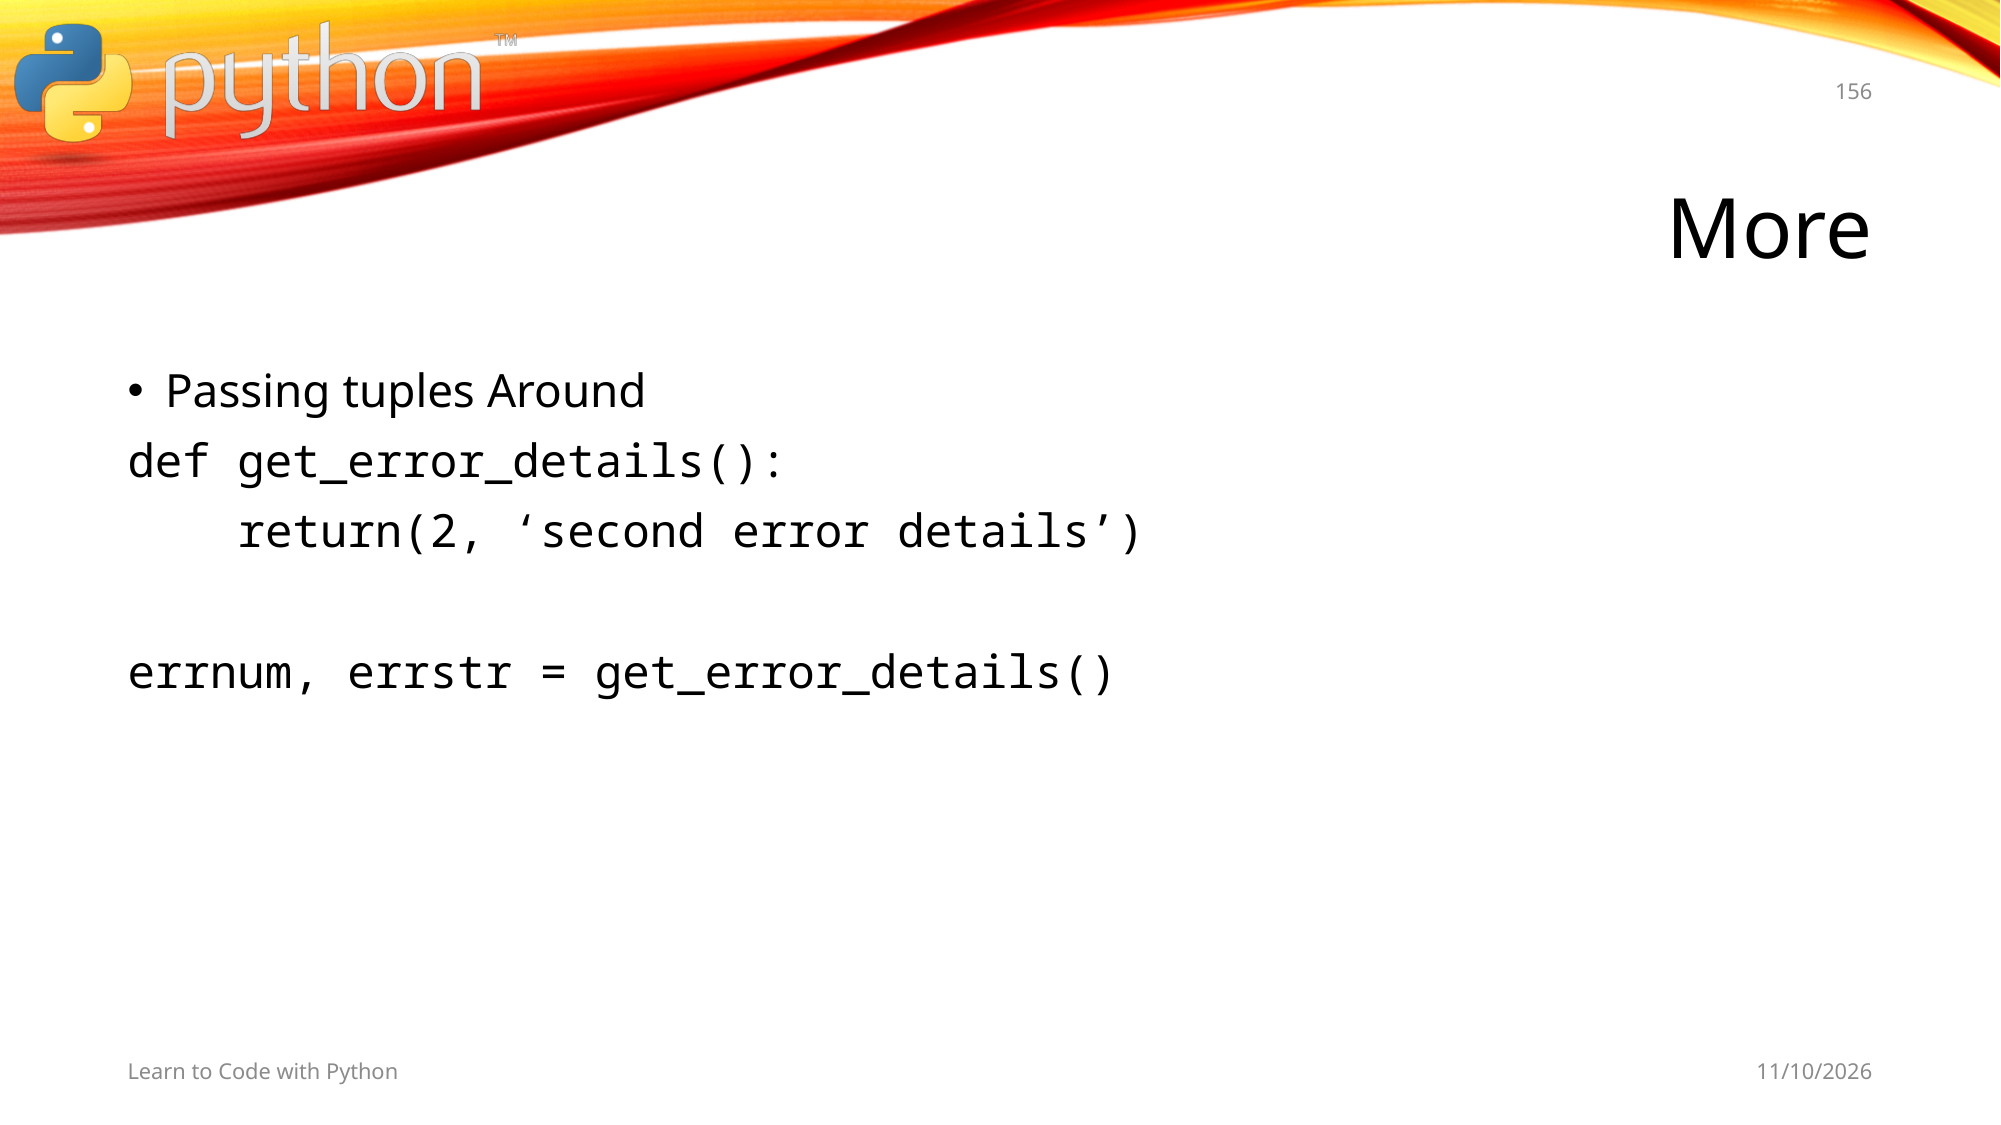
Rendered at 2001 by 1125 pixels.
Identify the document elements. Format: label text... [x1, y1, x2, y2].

picture [0, 0, 2000, 237]
slide_number 156 [1437, 62, 1888, 123]
title More [474, 125, 1888, 338]
footer Learn to Code with Python [112, 1042, 1388, 1103]
list Passing tuples Around def get_error_details(): return(2, ‘second error details’) errnum, errstr = get_error_details() [112, 360, 1888, 1021]
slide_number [1410, 1042, 1888, 1103]
